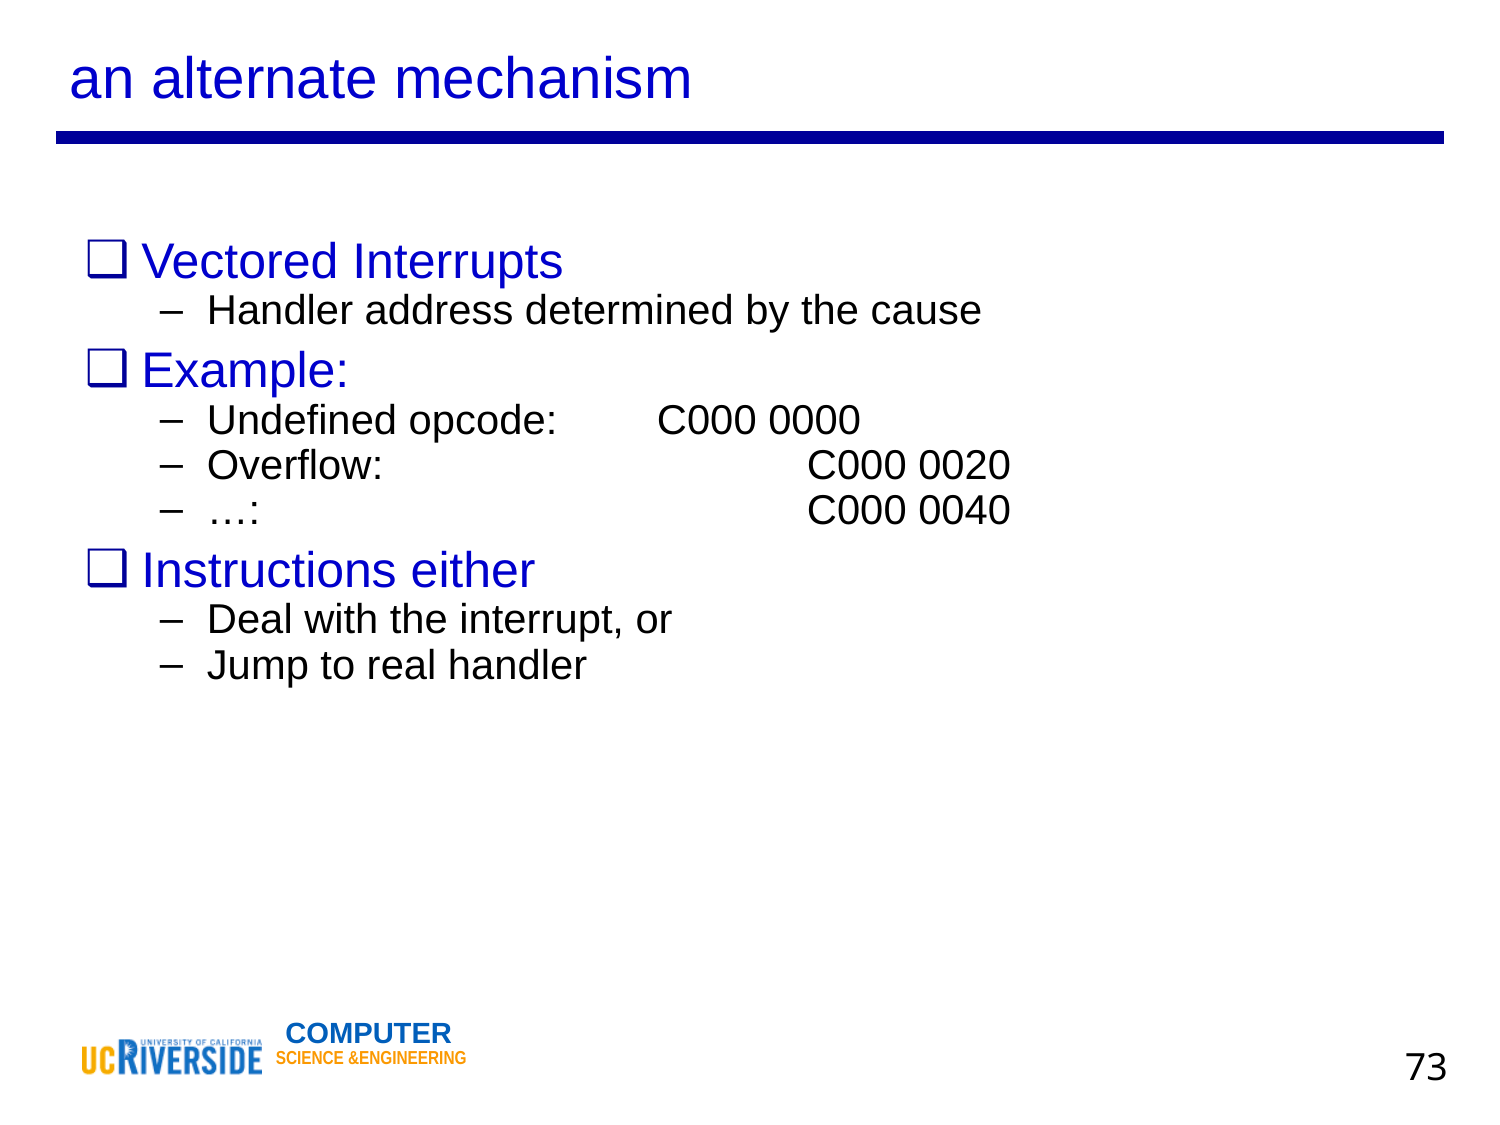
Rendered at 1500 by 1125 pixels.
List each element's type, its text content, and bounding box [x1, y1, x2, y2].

picture [82, 1025, 262, 1089]
slide_number ‹#› [1397, 1035, 1457, 1125]
title an alternate mechanism [62, 24, 1313, 125]
list Vectored Interrupts Handler address determined by the cause Example: Undefined opcode: C000 0000 Overflow: C000 0020 …: C000 0040 Instructions either Deal with the interrupt, or Jump to real handler [77, 227, 1373, 973]
